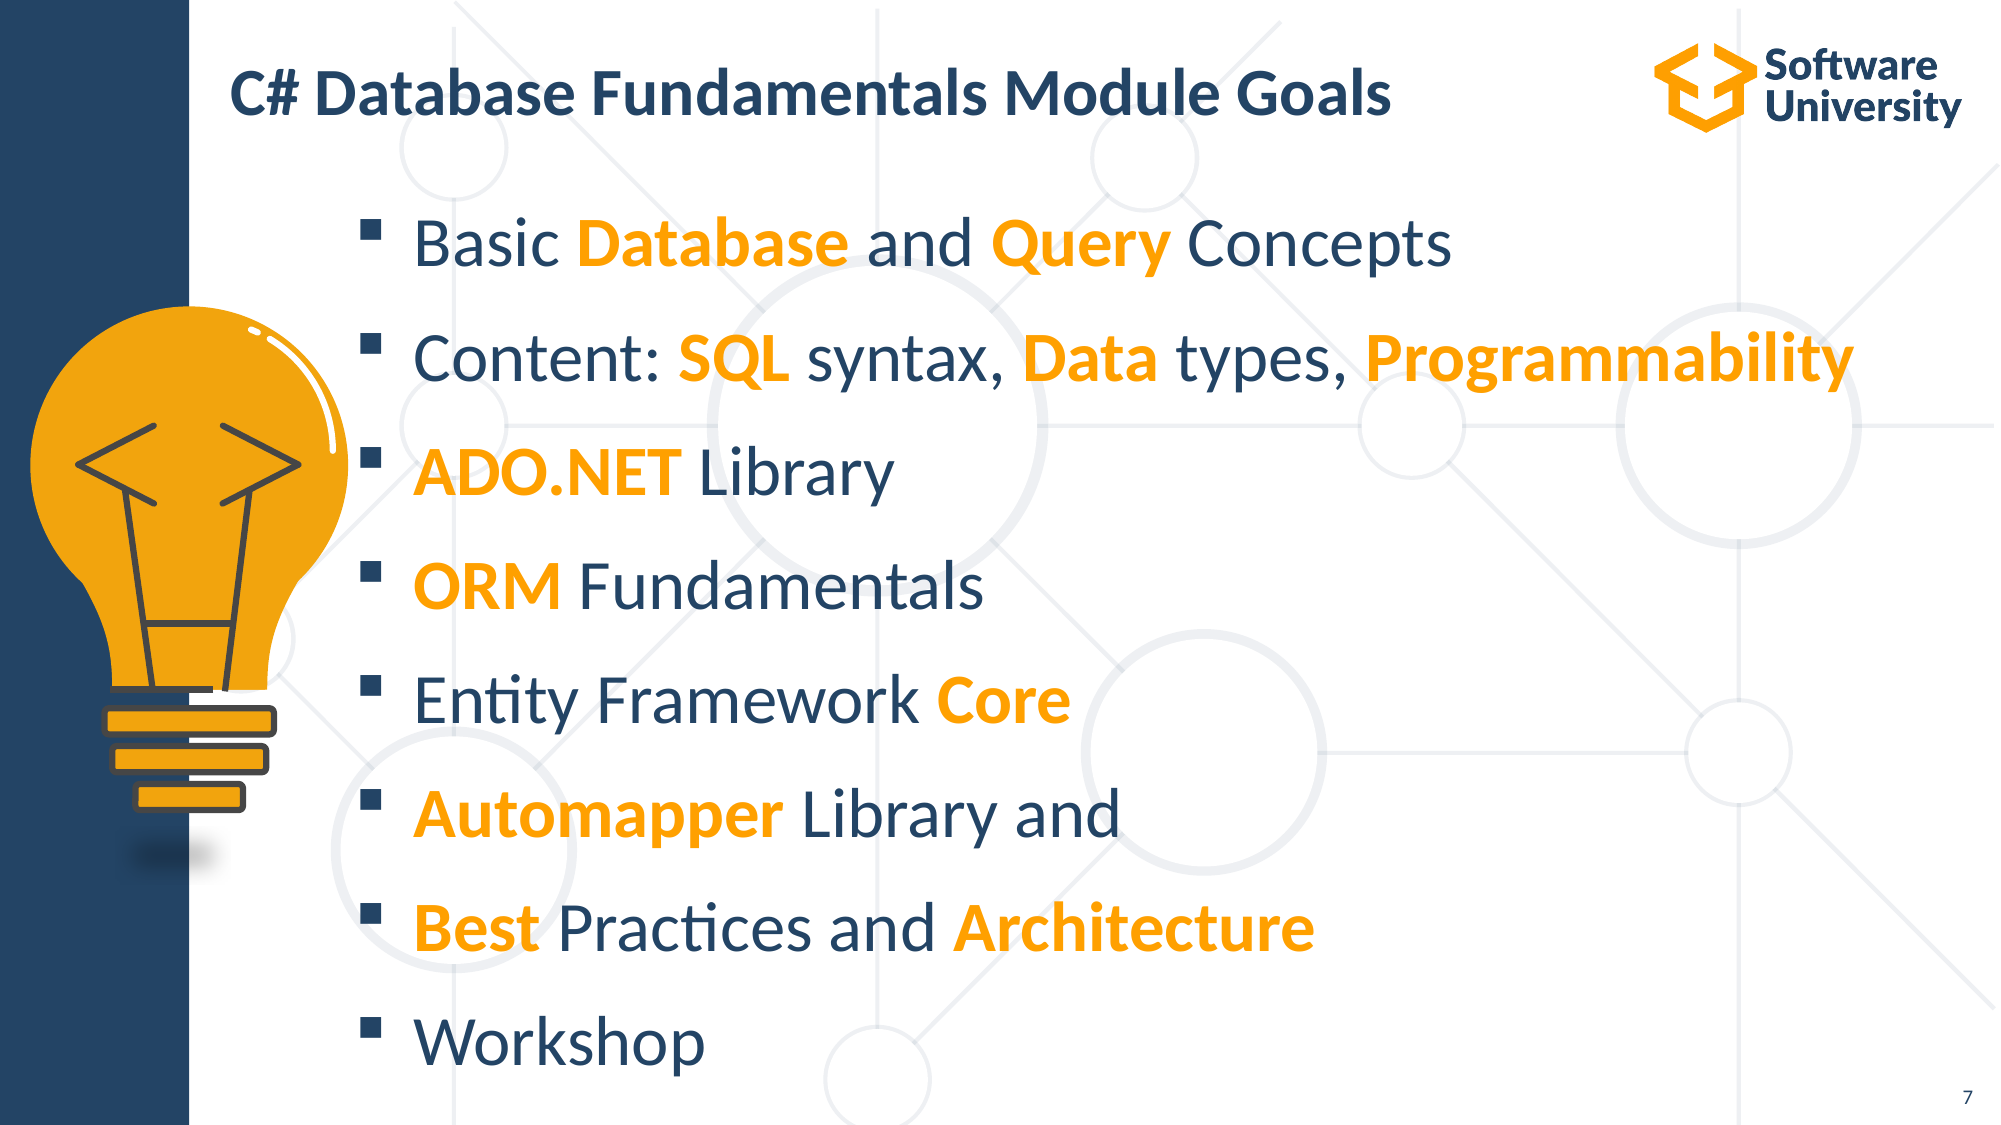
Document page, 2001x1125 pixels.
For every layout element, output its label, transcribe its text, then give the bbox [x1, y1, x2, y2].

list Basic Database and Query Concepts Content: SQL syntax, Data types, Programmability ADO.NET Library ORM Fundamentals Entity Framework Core Automapper Library and Best Practices and Architecture Workshop [336, 186, 1999, 1096]
title C# Database Fundamentals Module Goals [212, 16, 1628, 162]
text_box 7 [1927, 1067, 1989, 1117]
picture [1641, 31, 1973, 145]
